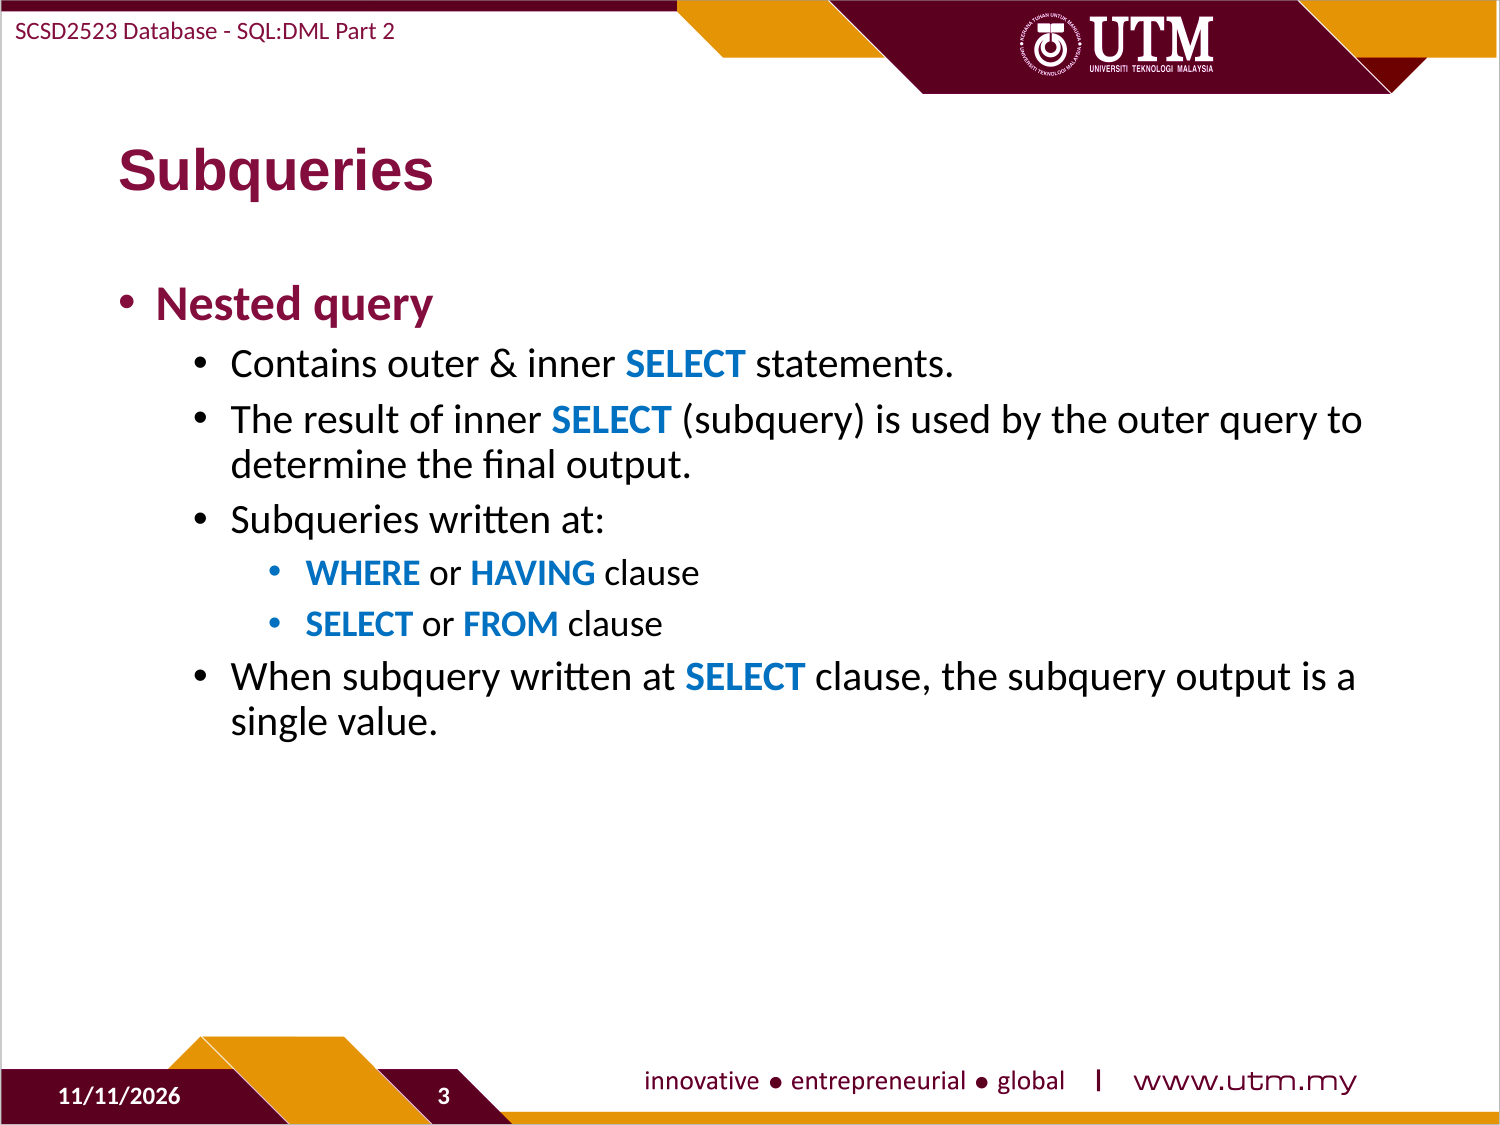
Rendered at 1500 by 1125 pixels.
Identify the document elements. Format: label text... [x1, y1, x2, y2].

footer SCSD2523 Database - SQL:DML Part 2 [0, 14, 681, 44]
list Nested query Contains outer & inner SELECT statements. The result of inner SELECT (subquery) is used by the outer query to determine the final output. Subqueries written at: WHERE or HAVING clause SELECT or FROM clause When subquery written at SELECT clause, the subquery output is a single value. [103, 270, 1397, 1014]
slide_number 3 [388, 1065, 499, 1125]
picture [0, 0, 1500, 1125]
slide_number 09-Nov-19 [0, 1065, 239, 1125]
title Subqueries [103, 95, 1397, 248]
